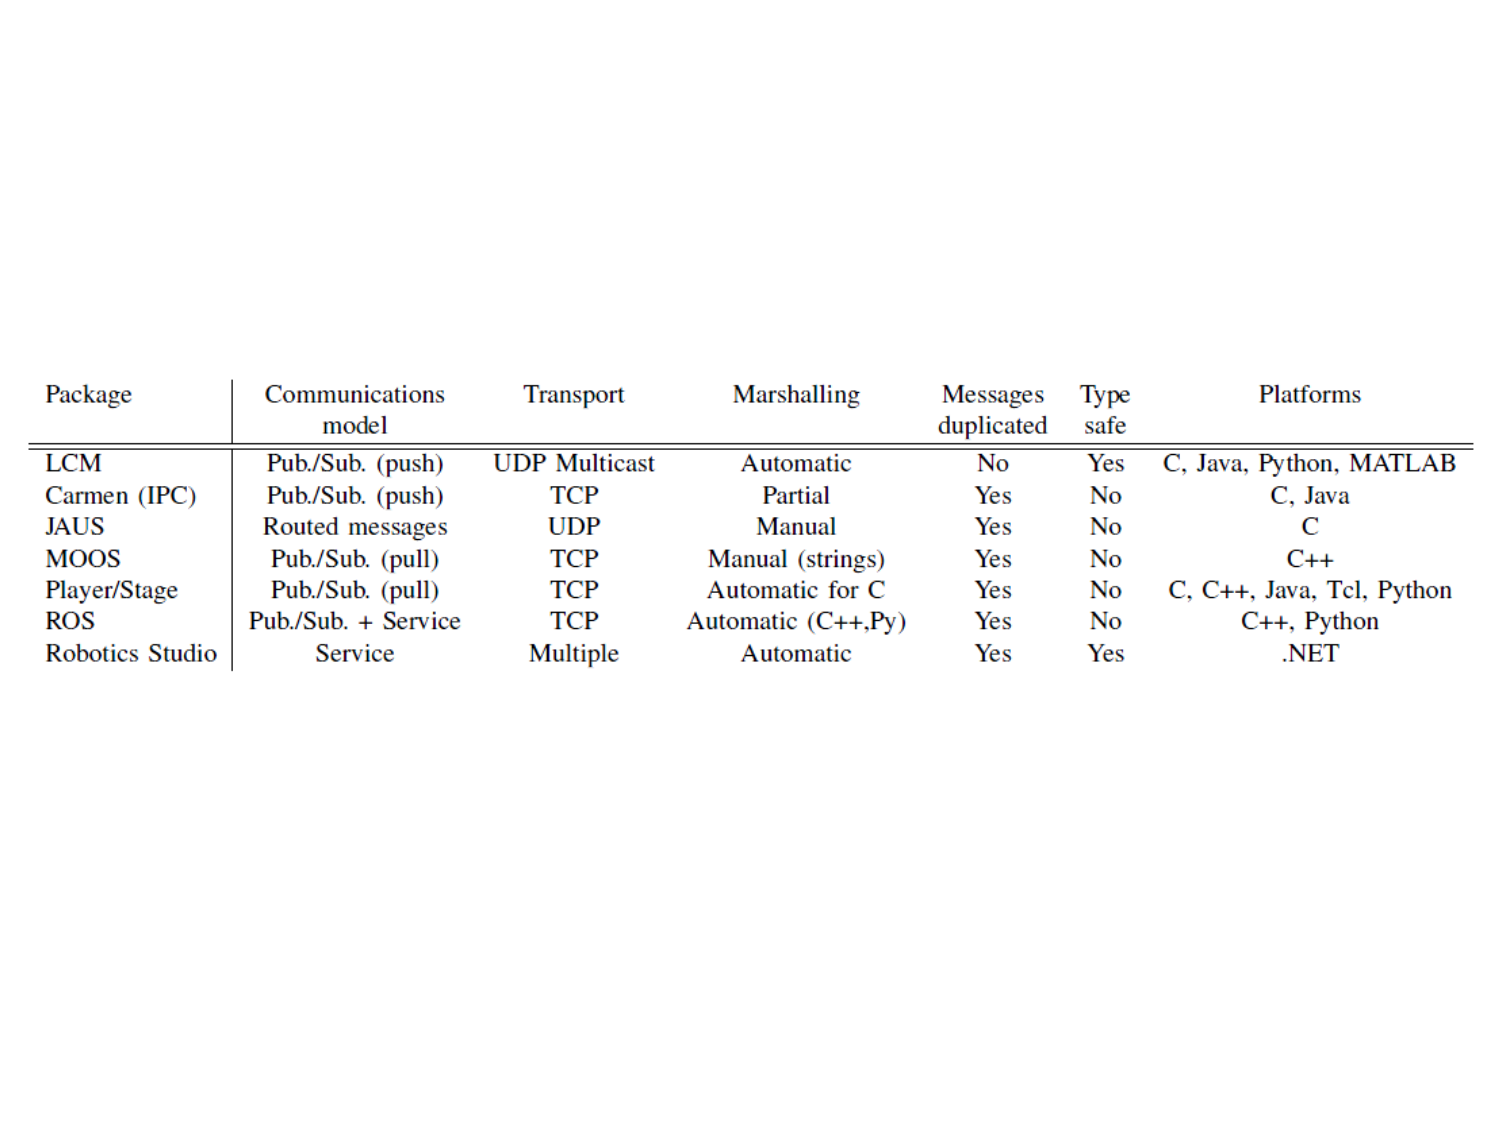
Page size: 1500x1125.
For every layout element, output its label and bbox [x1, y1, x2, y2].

picture [0, 337, 1500, 681]
